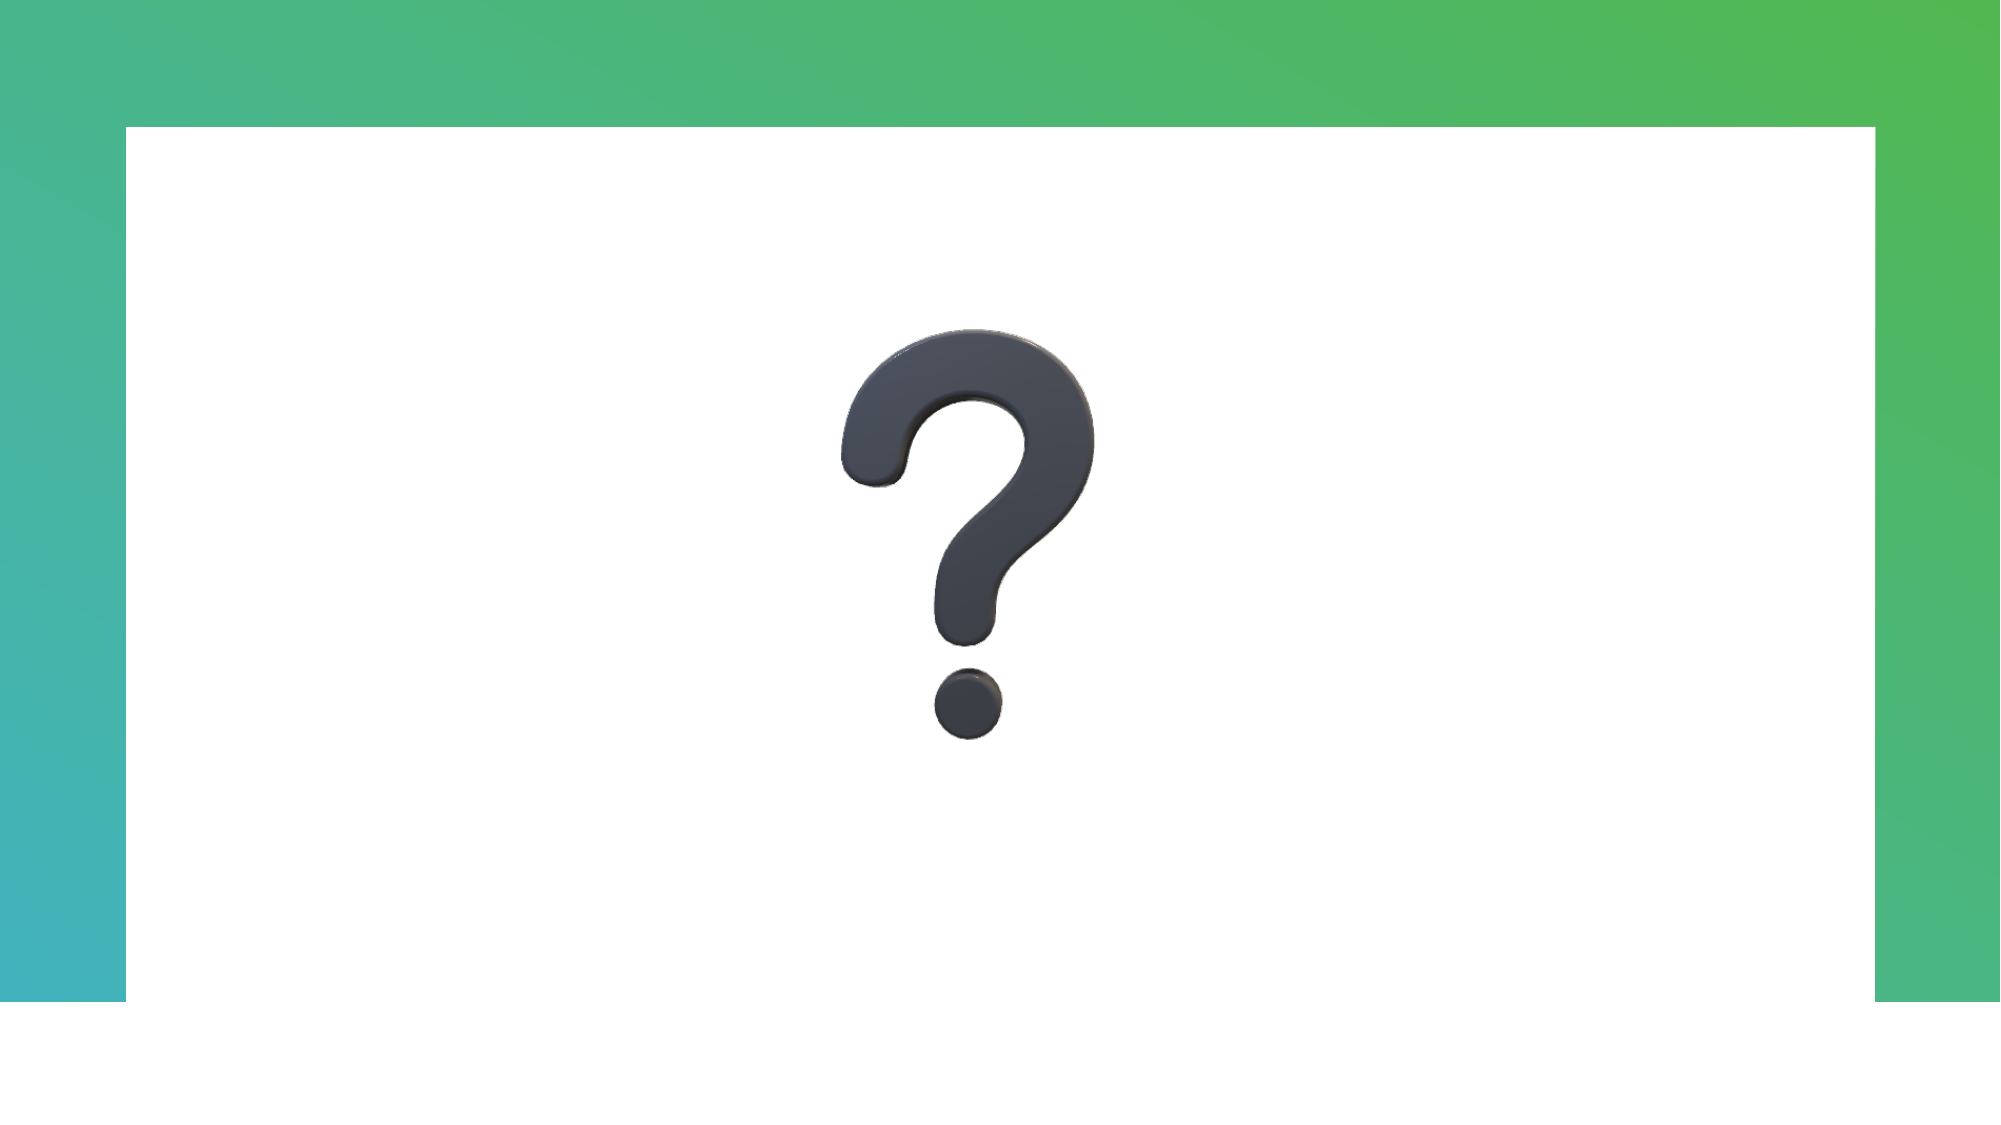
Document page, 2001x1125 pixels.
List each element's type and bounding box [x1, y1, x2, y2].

picture [837, 323, 1095, 748]
